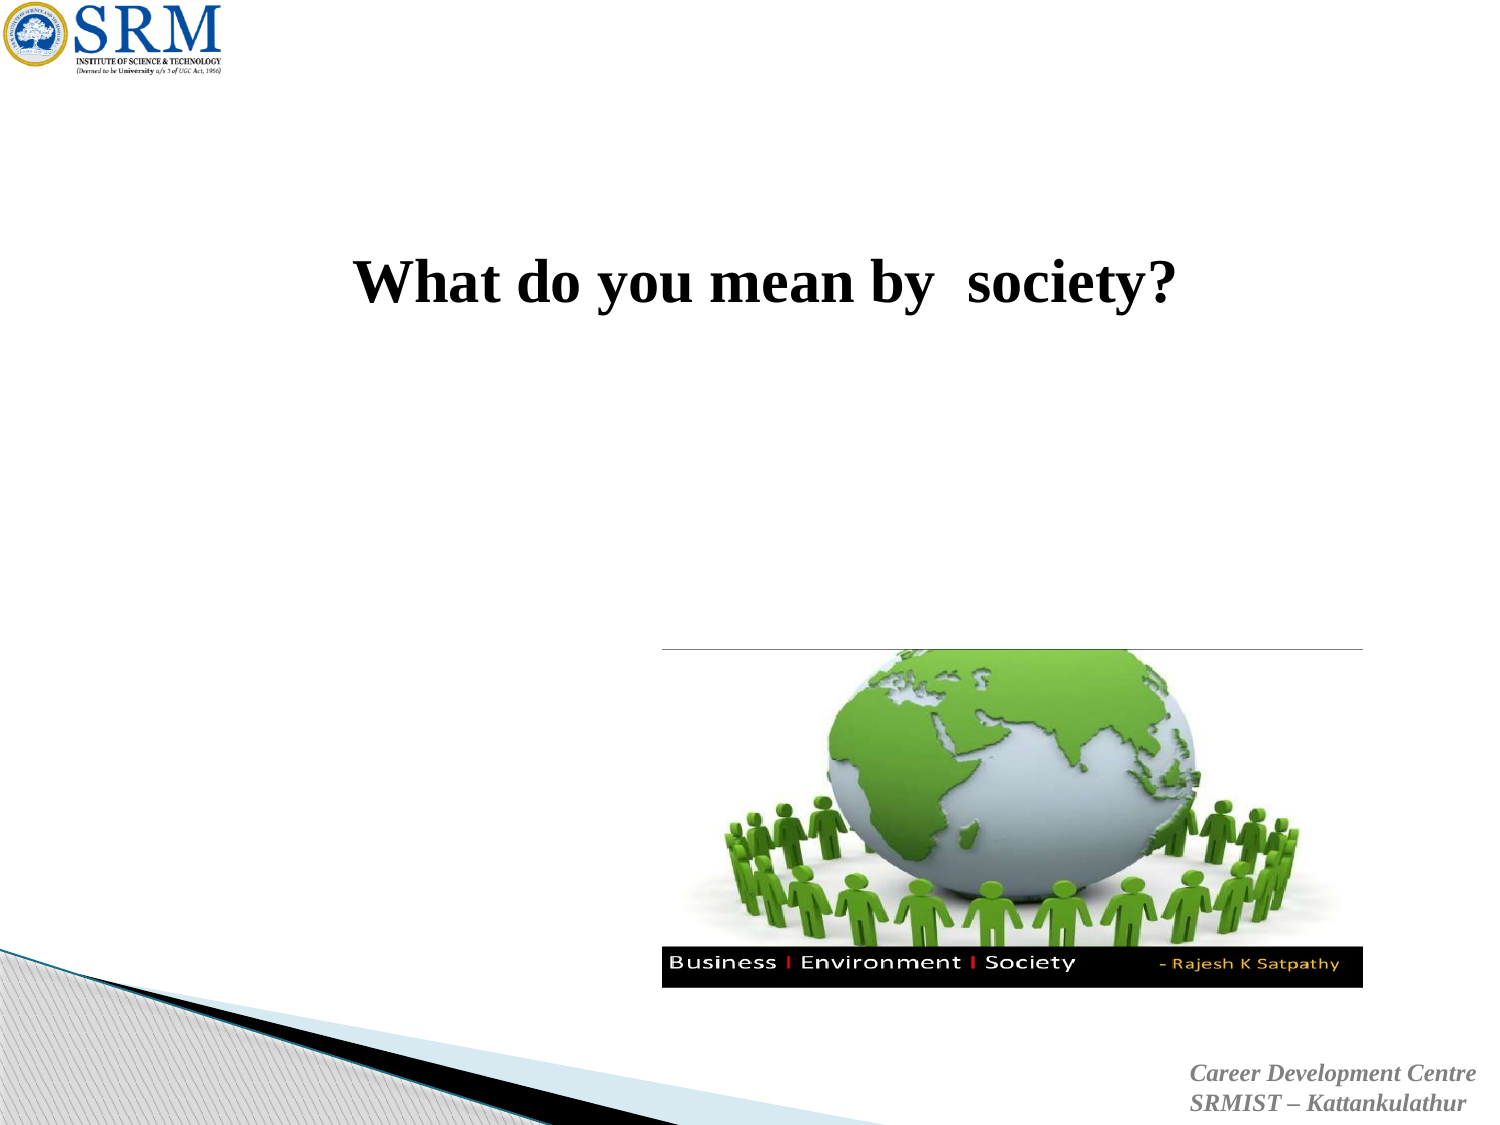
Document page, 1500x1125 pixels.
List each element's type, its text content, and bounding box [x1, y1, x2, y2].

picture [662, 649, 1363, 988]
text_box [25, 0, 76, 27]
list What do you mean by society? [75, 112, 1425, 325]
picture [0, 0, 225, 75]
